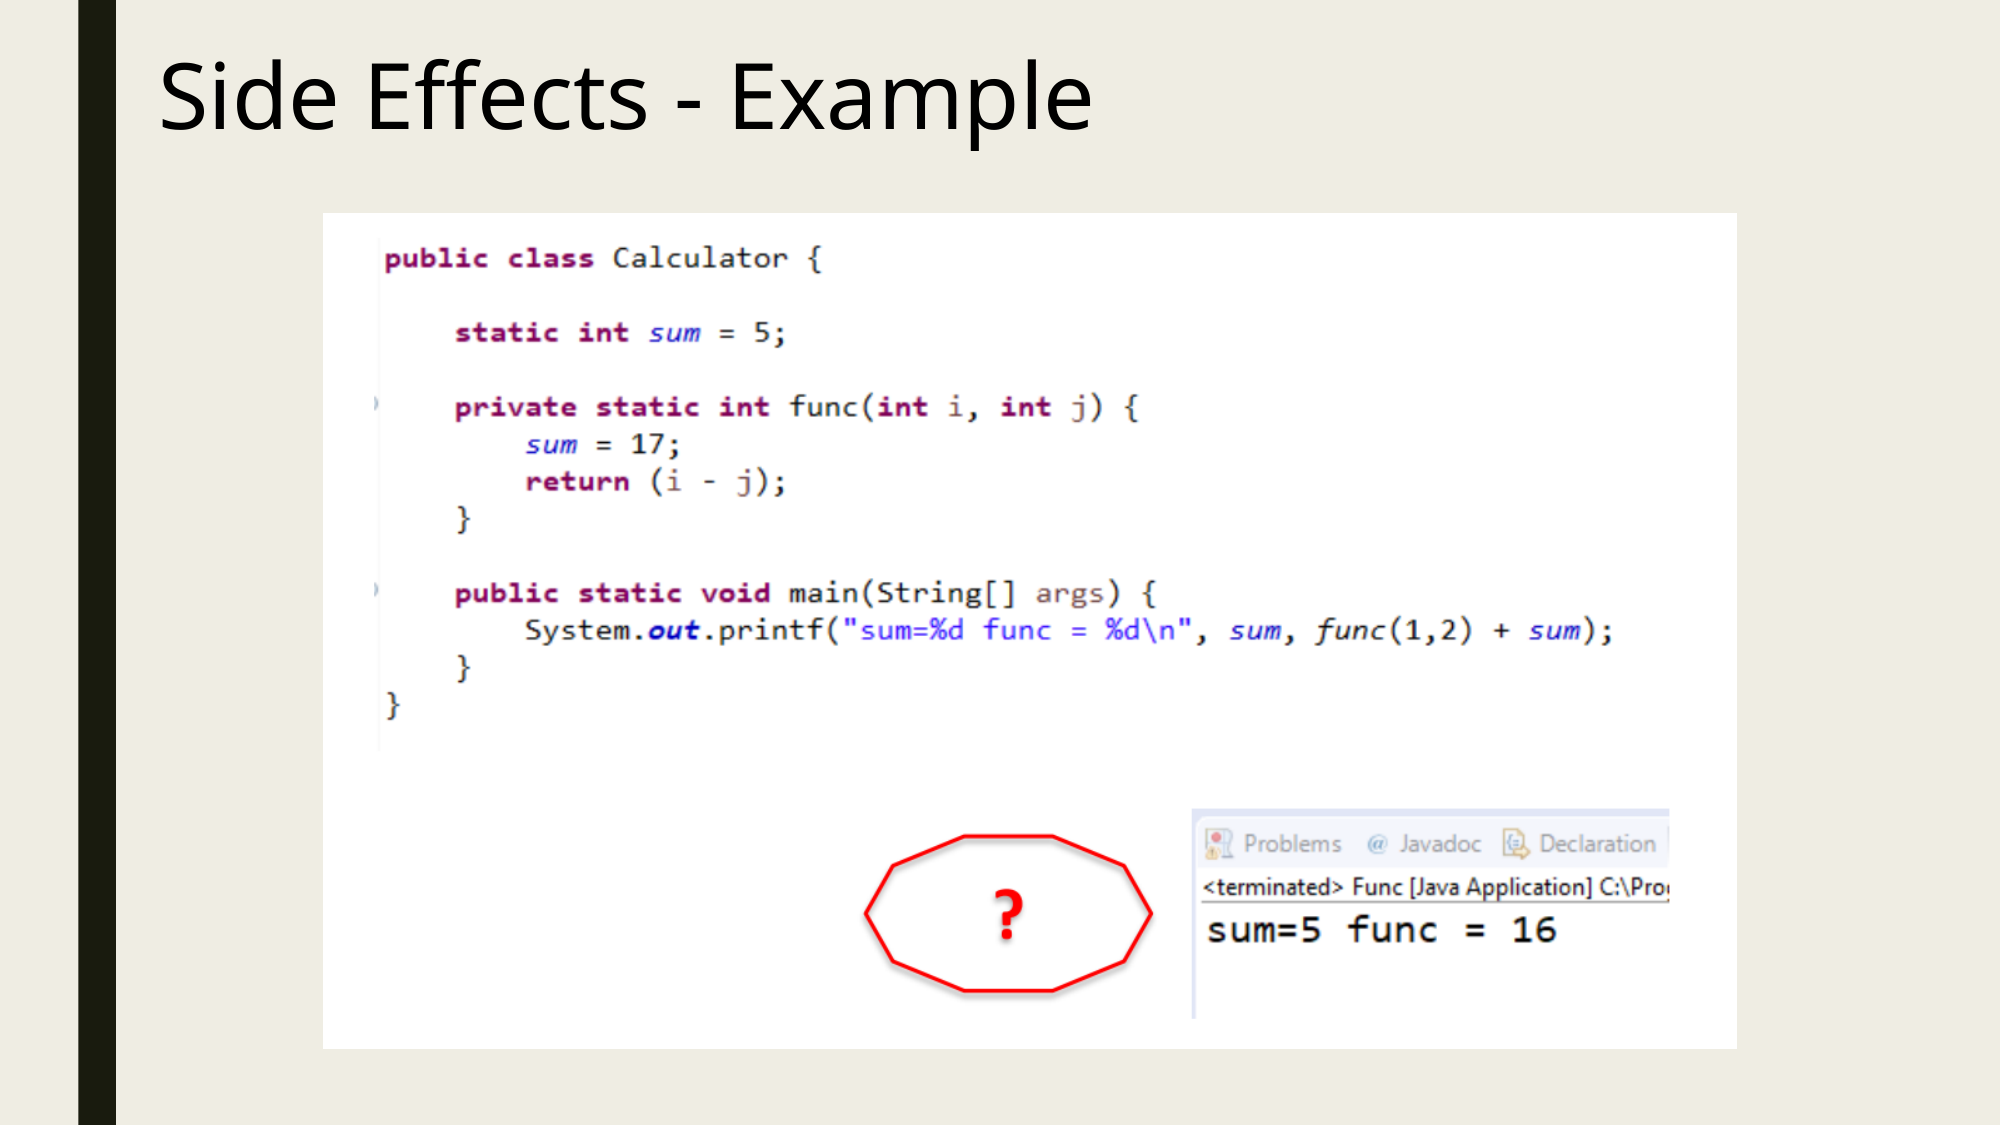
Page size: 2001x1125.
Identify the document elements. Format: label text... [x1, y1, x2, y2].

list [323, 213, 1737, 1050]
title Side Effects - Example [143, 43, 1917, 167]
